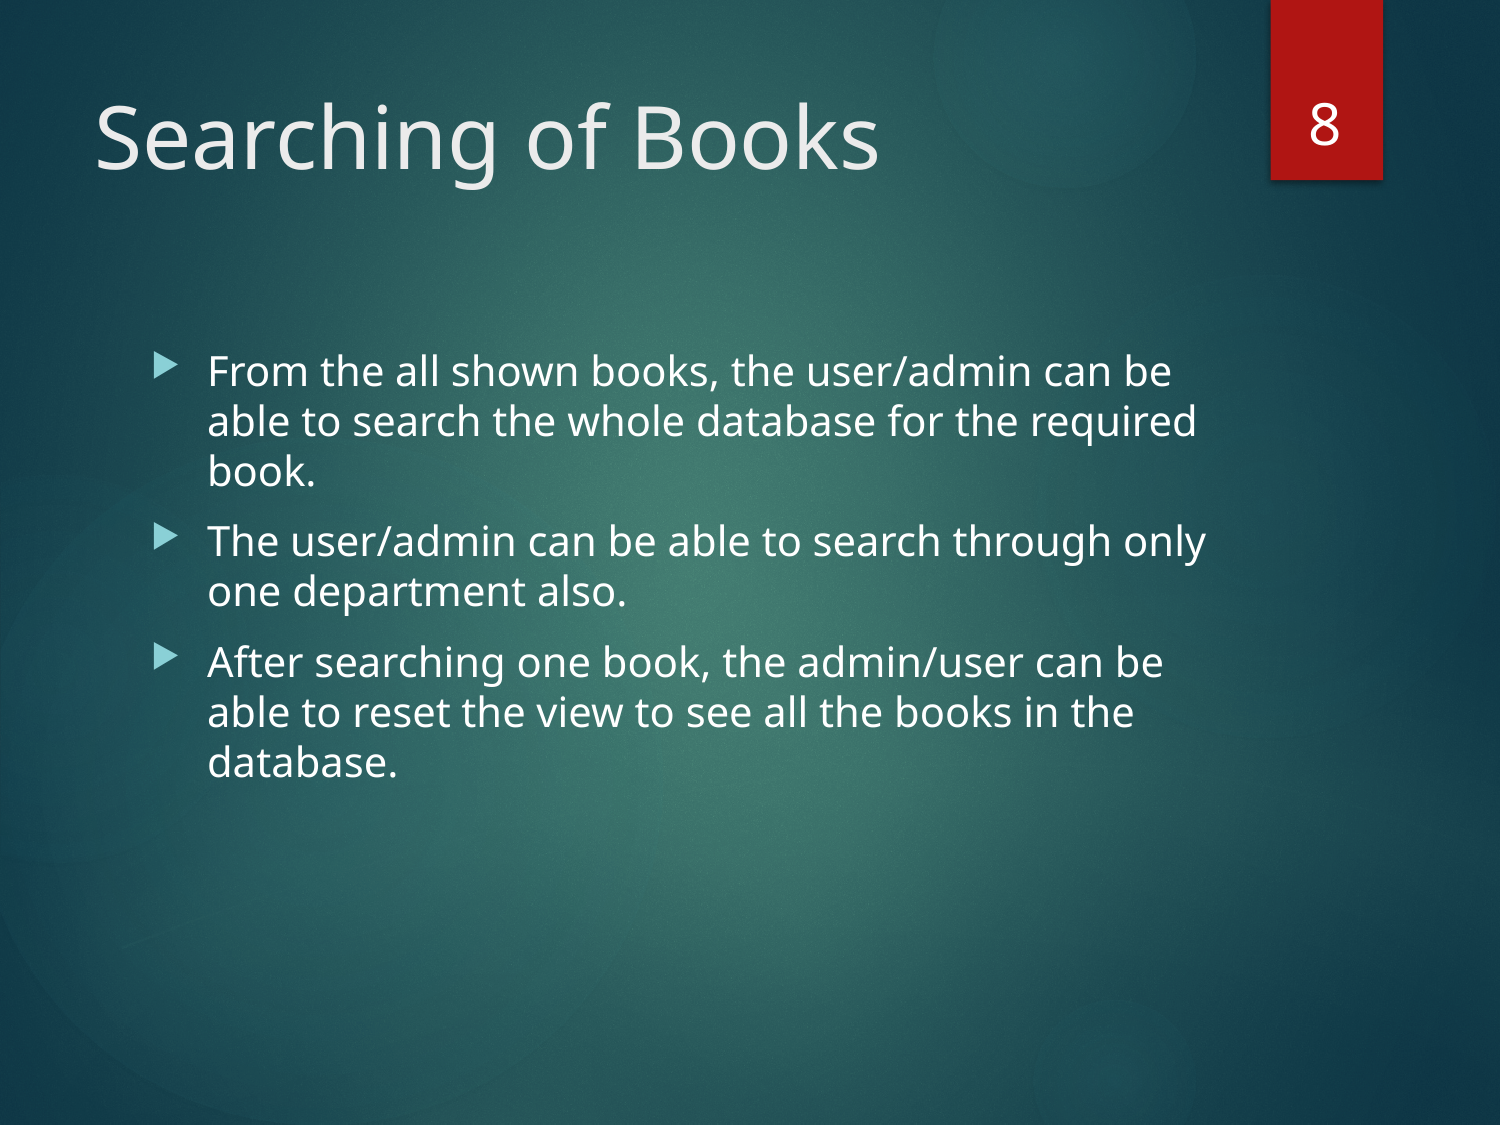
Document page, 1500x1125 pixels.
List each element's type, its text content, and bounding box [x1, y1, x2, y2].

title Searching of Books [79, 74, 1237, 304]
slide_number 8 [1273, 48, 1378, 175]
list From the all shown books, the user/admin can be able to search the whole database for the required book. The user/admin can be able to search through only one department also. After searching one book, the admin/user can be able to reset the view to see all the books in the database. [135, 336, 1237, 1025]
